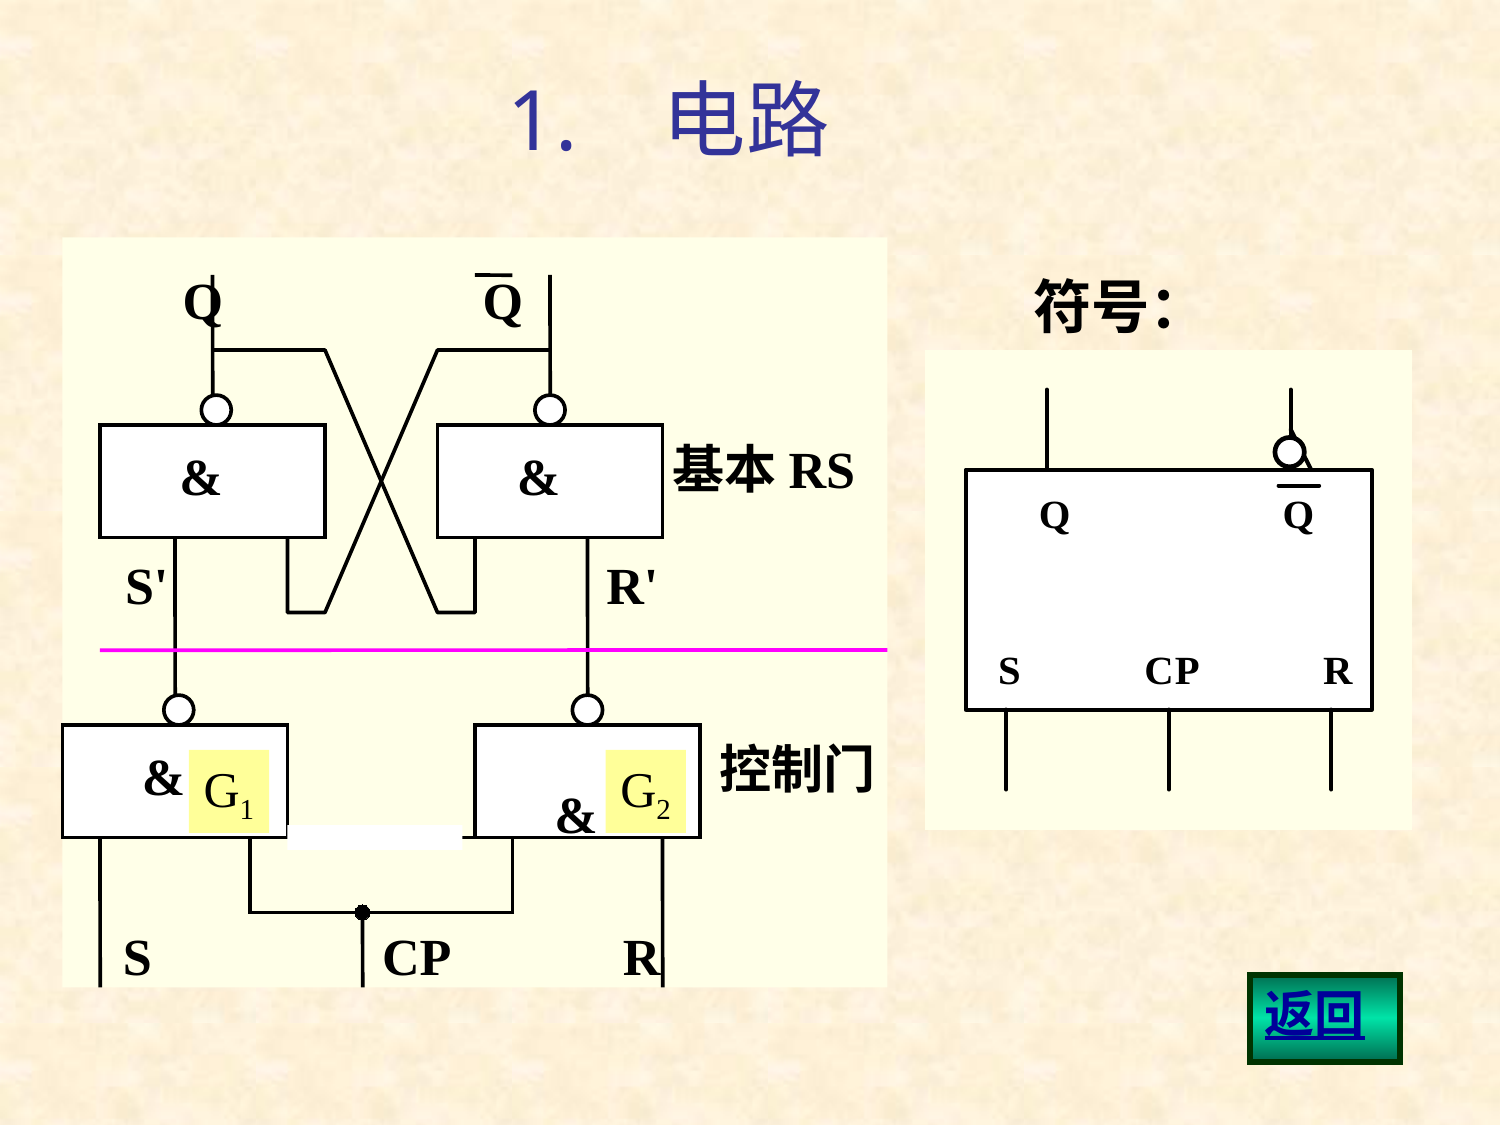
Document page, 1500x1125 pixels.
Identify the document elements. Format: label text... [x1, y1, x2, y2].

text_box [924, 262, 1413, 830]
picture [0, 0, 1500, 1125]
text_box 返回 [1249, 974, 1400, 1063]
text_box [62, 237, 888, 988]
title 1. 电路 [99, 37, 1238, 175]
